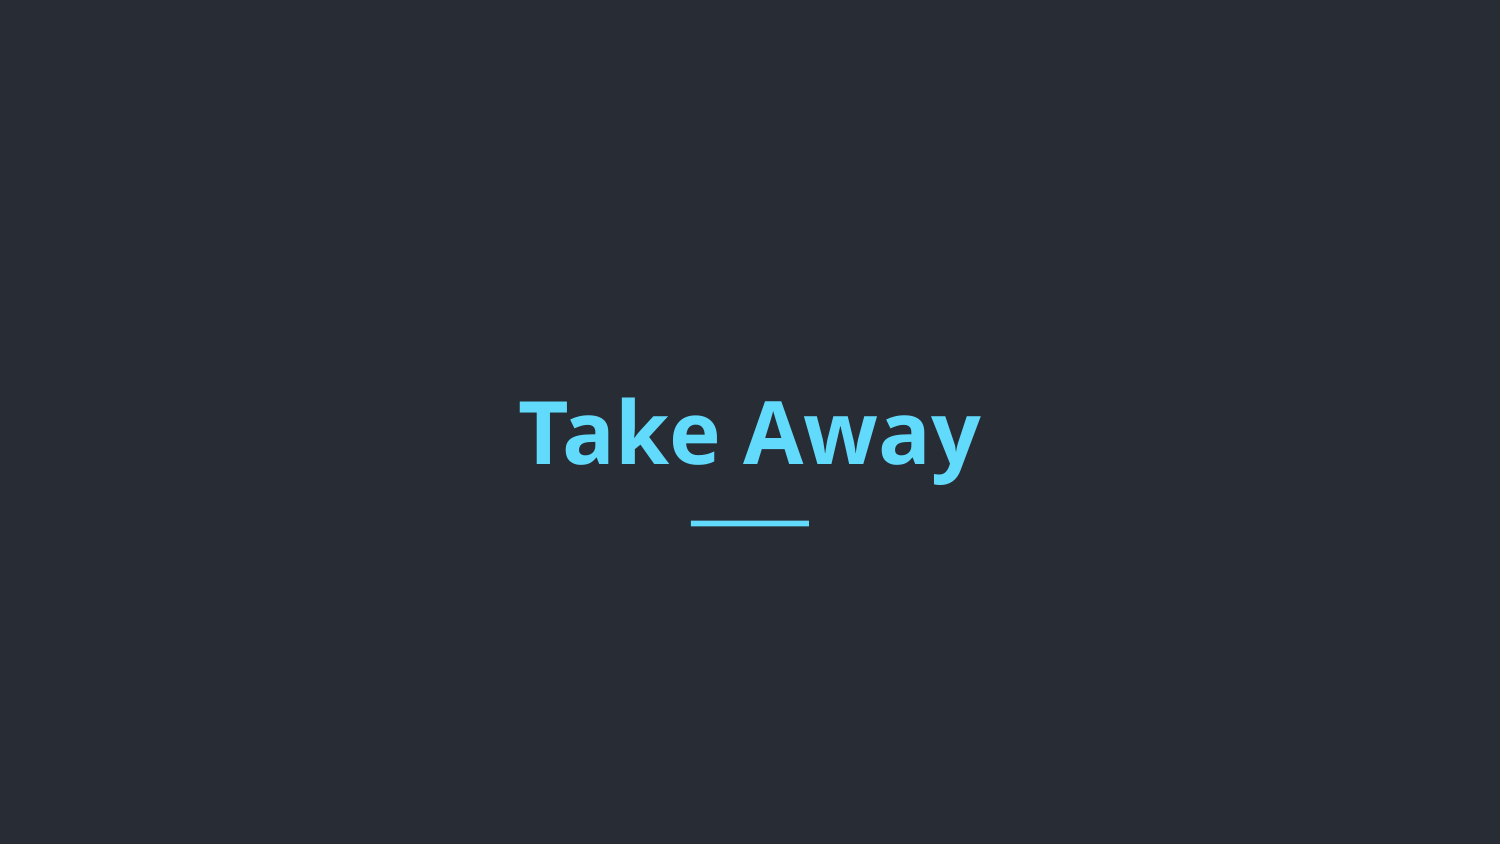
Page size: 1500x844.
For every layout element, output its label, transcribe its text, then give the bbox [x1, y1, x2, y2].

title Take Away [245, 260, 1255, 584]
text_box [690, 520, 809, 527]
